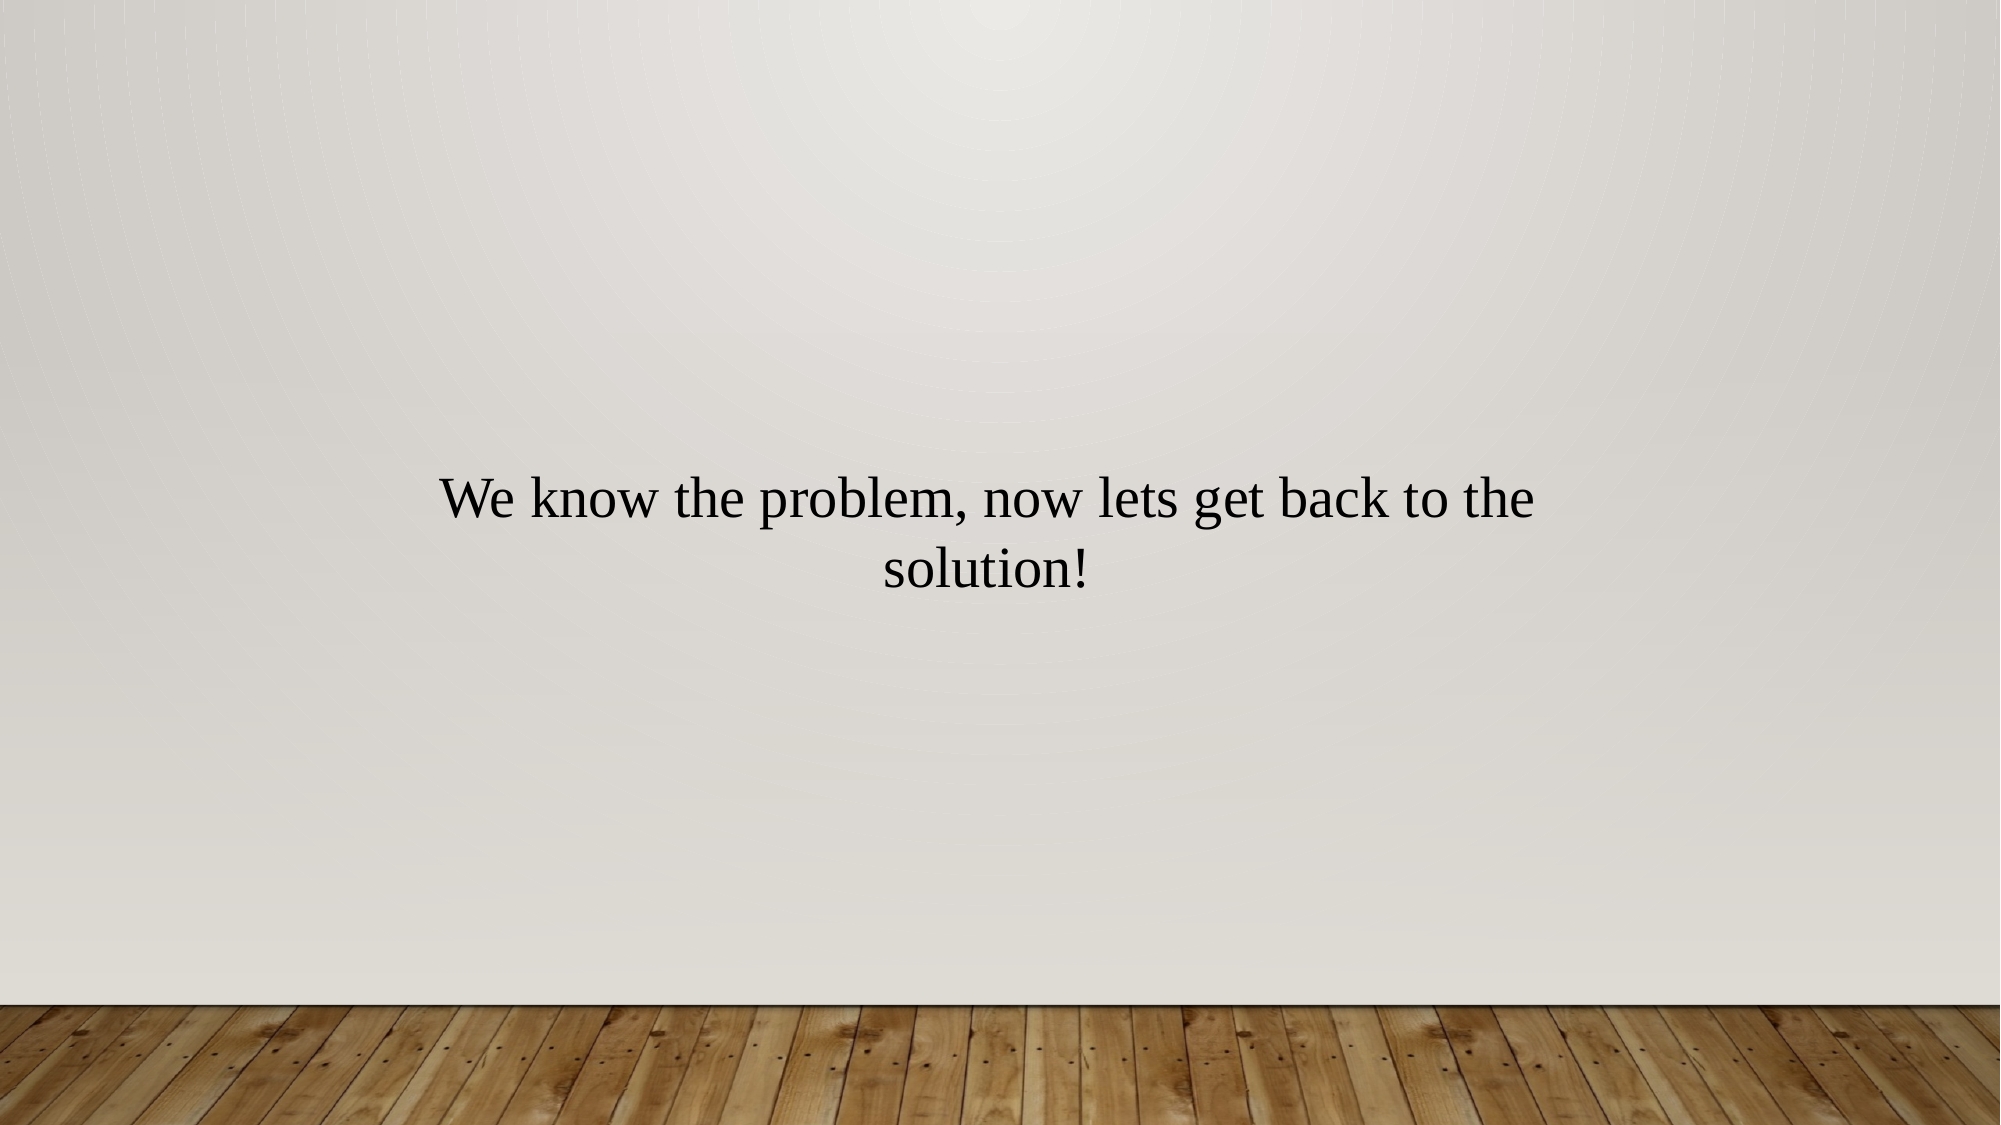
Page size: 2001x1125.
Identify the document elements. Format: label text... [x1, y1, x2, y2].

text_box We know the problem, now lets get back to the solution! [342, 451, 1633, 607]
picture [0, 1005, 2000, 1125]
